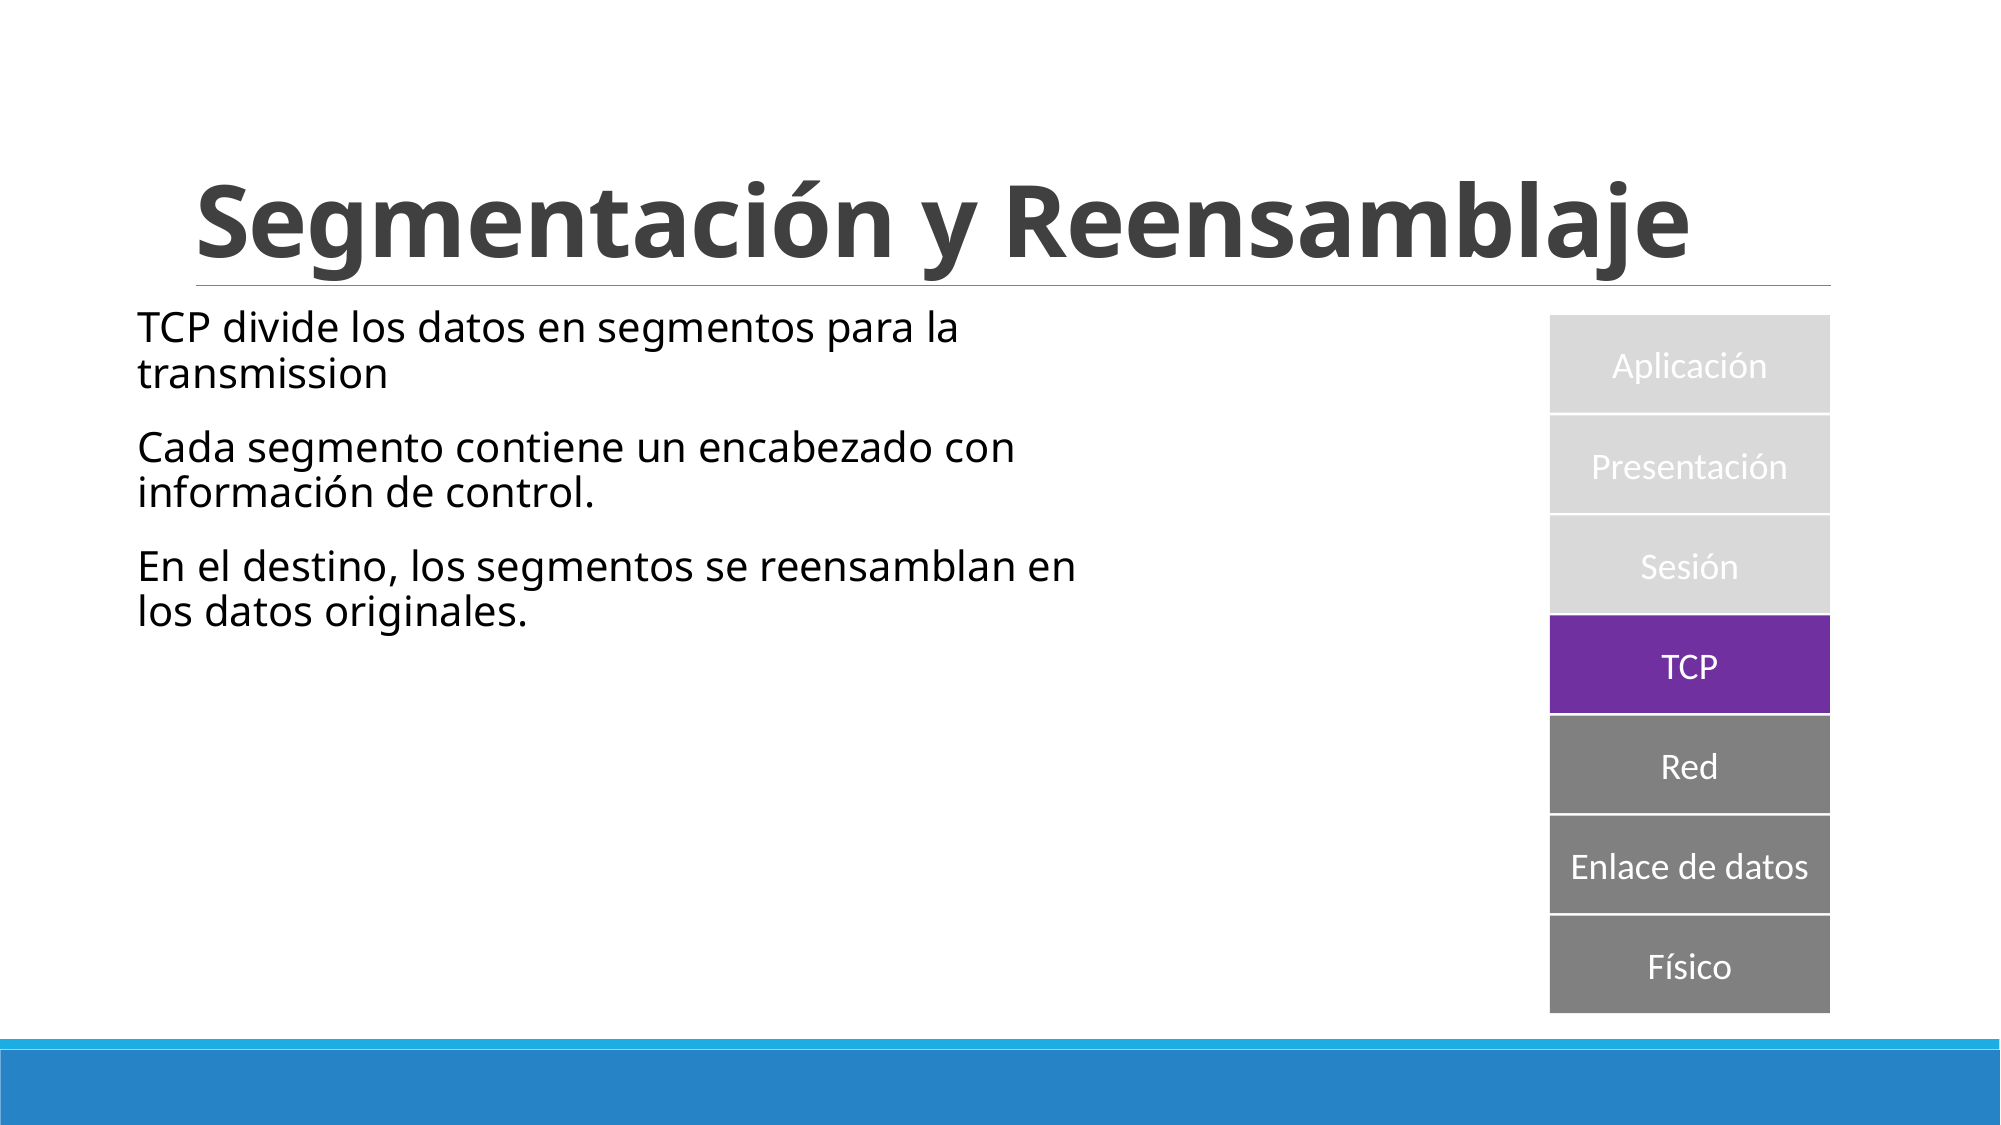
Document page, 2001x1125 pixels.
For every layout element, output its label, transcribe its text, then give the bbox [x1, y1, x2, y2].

text_box Sesión [1548, 514, 1831, 614]
text_box Enlace de datos [1548, 814, 1831, 914]
title Segmentación y Reensamblaje [180, 47, 1830, 285]
text_box Presentación [1548, 414, 1831, 514]
text_box TCP [1548, 614, 1831, 714]
text_box Red [1548, 714, 1831, 814]
list TCP divide los datos en segmentos para la transmission Cada segmento contiene un encabezado con información de control. En el destino, los segmentos se reensamblan en los datos originales. [137, 299, 1110, 1014]
text_box Aplicación [1548, 314, 1831, 414]
text_box Físico [1548, 914, 1831, 1014]
